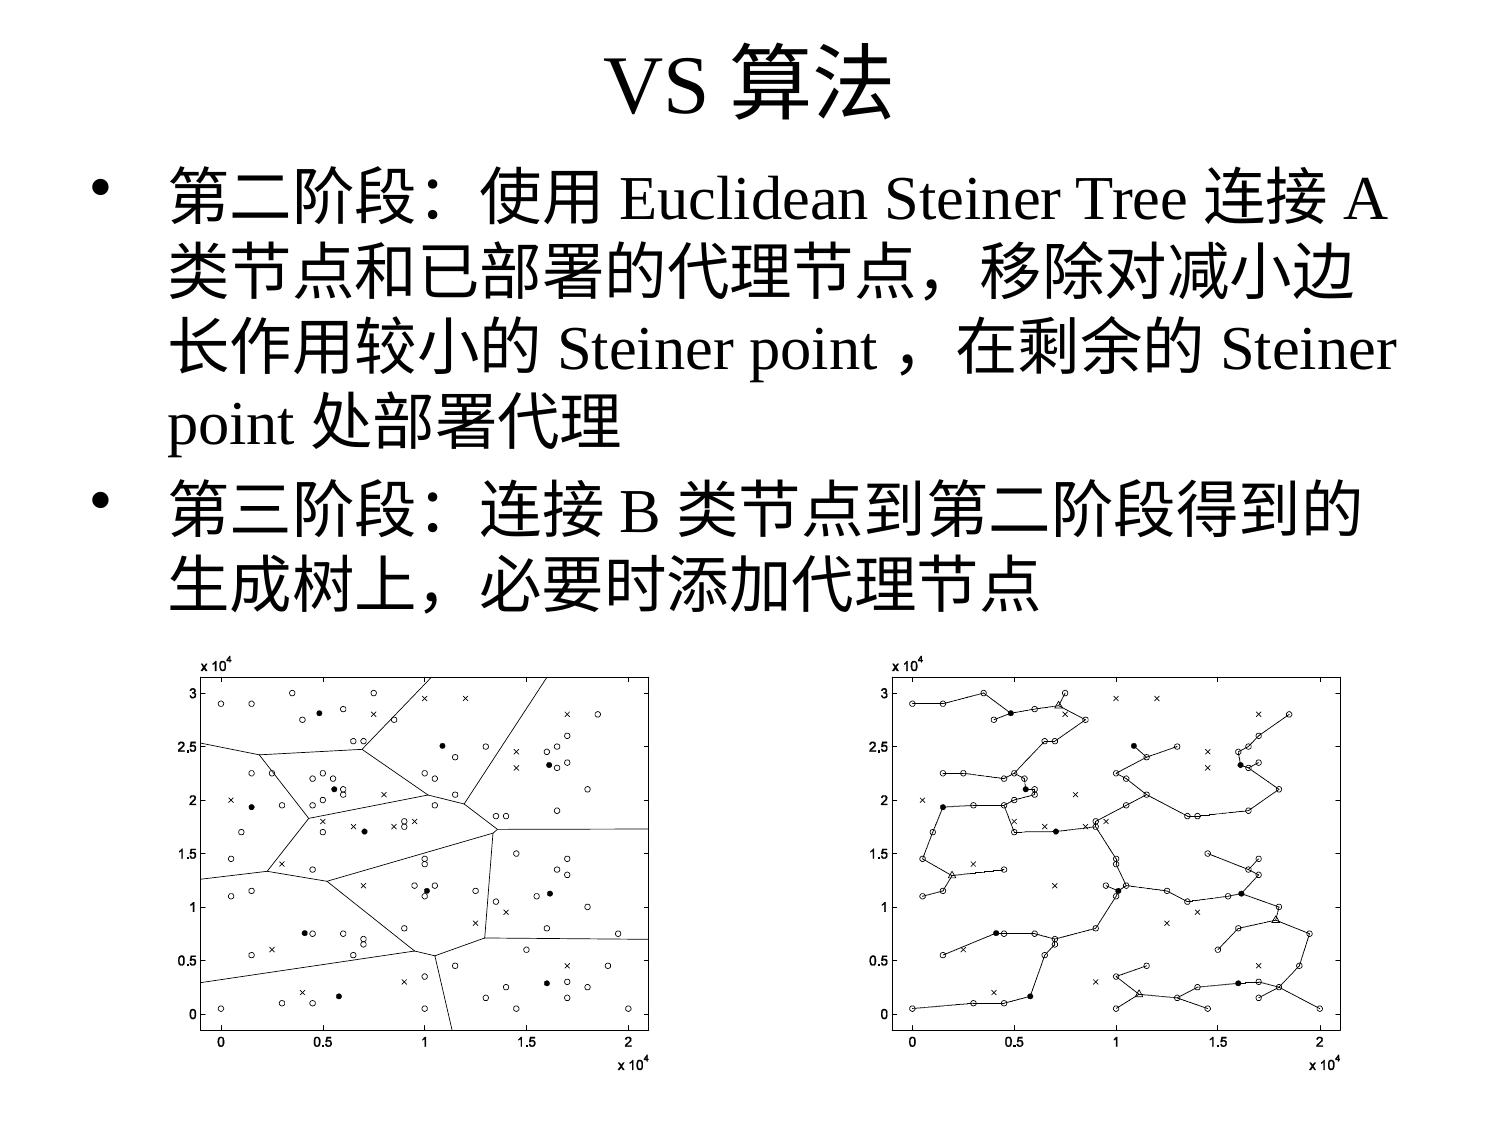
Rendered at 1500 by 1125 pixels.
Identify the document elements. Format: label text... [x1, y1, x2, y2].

picture [125, 644, 704, 1080]
title VS算法 [75, 0, 1425, 138]
picture [816, 644, 1395, 1080]
list 第二阶段：使用Euclidean Steiner Tree连接A类节点和已部署的代理节点，移除对减小边长作用较小的Steiner point，在剩余的Steiner point处部署代理 第三阶段：连接B类节点到第二阶段得到的生成树上，必要时添加代理节点 [75, 149, 1425, 669]
